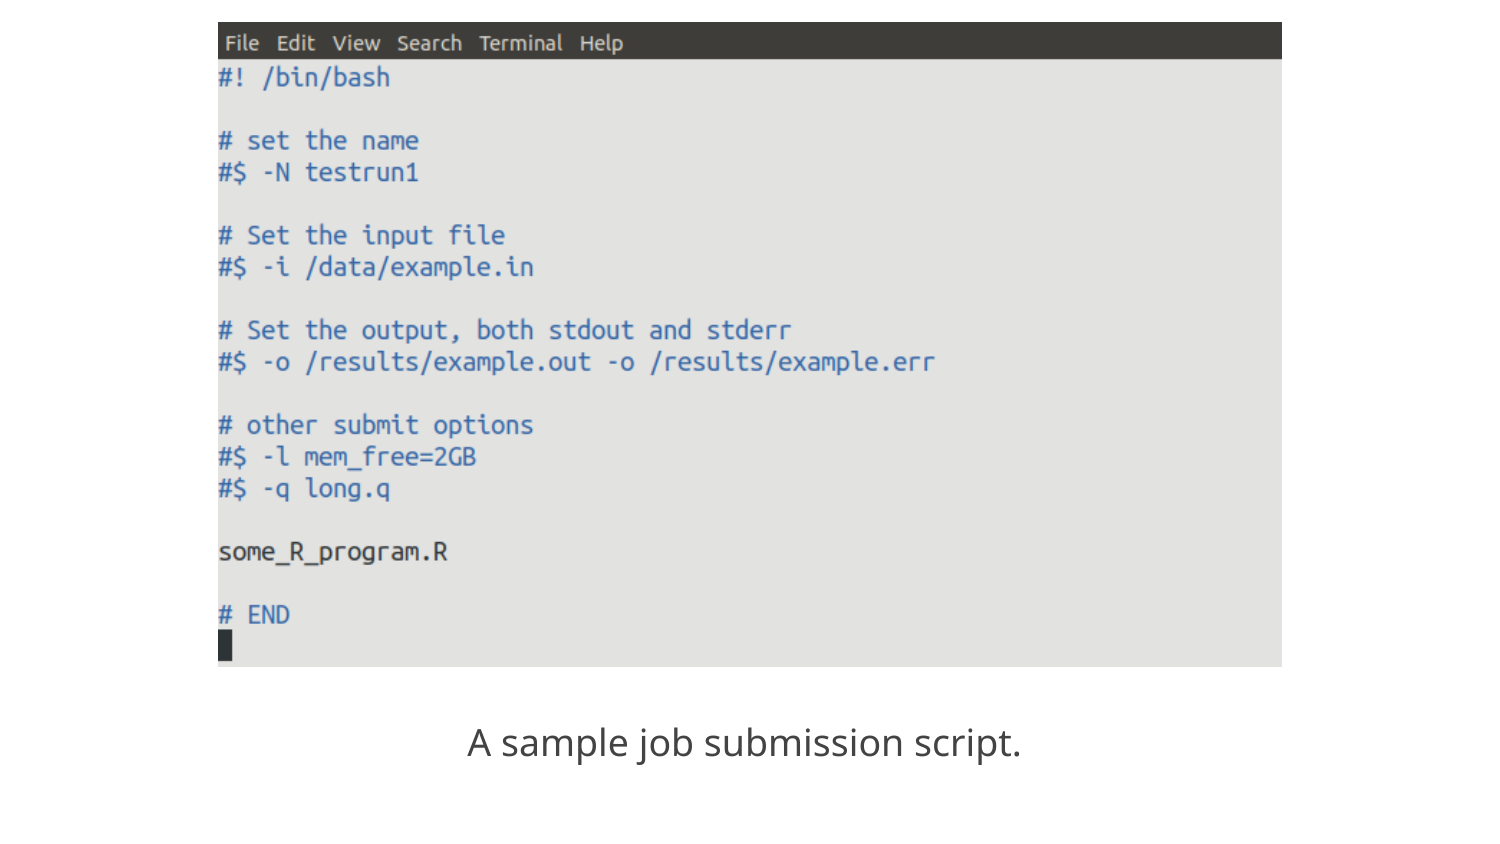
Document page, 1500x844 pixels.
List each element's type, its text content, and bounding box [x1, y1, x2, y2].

picture [218, 22, 1282, 667]
list A sample job submission script. [257, 692, 1242, 791]
